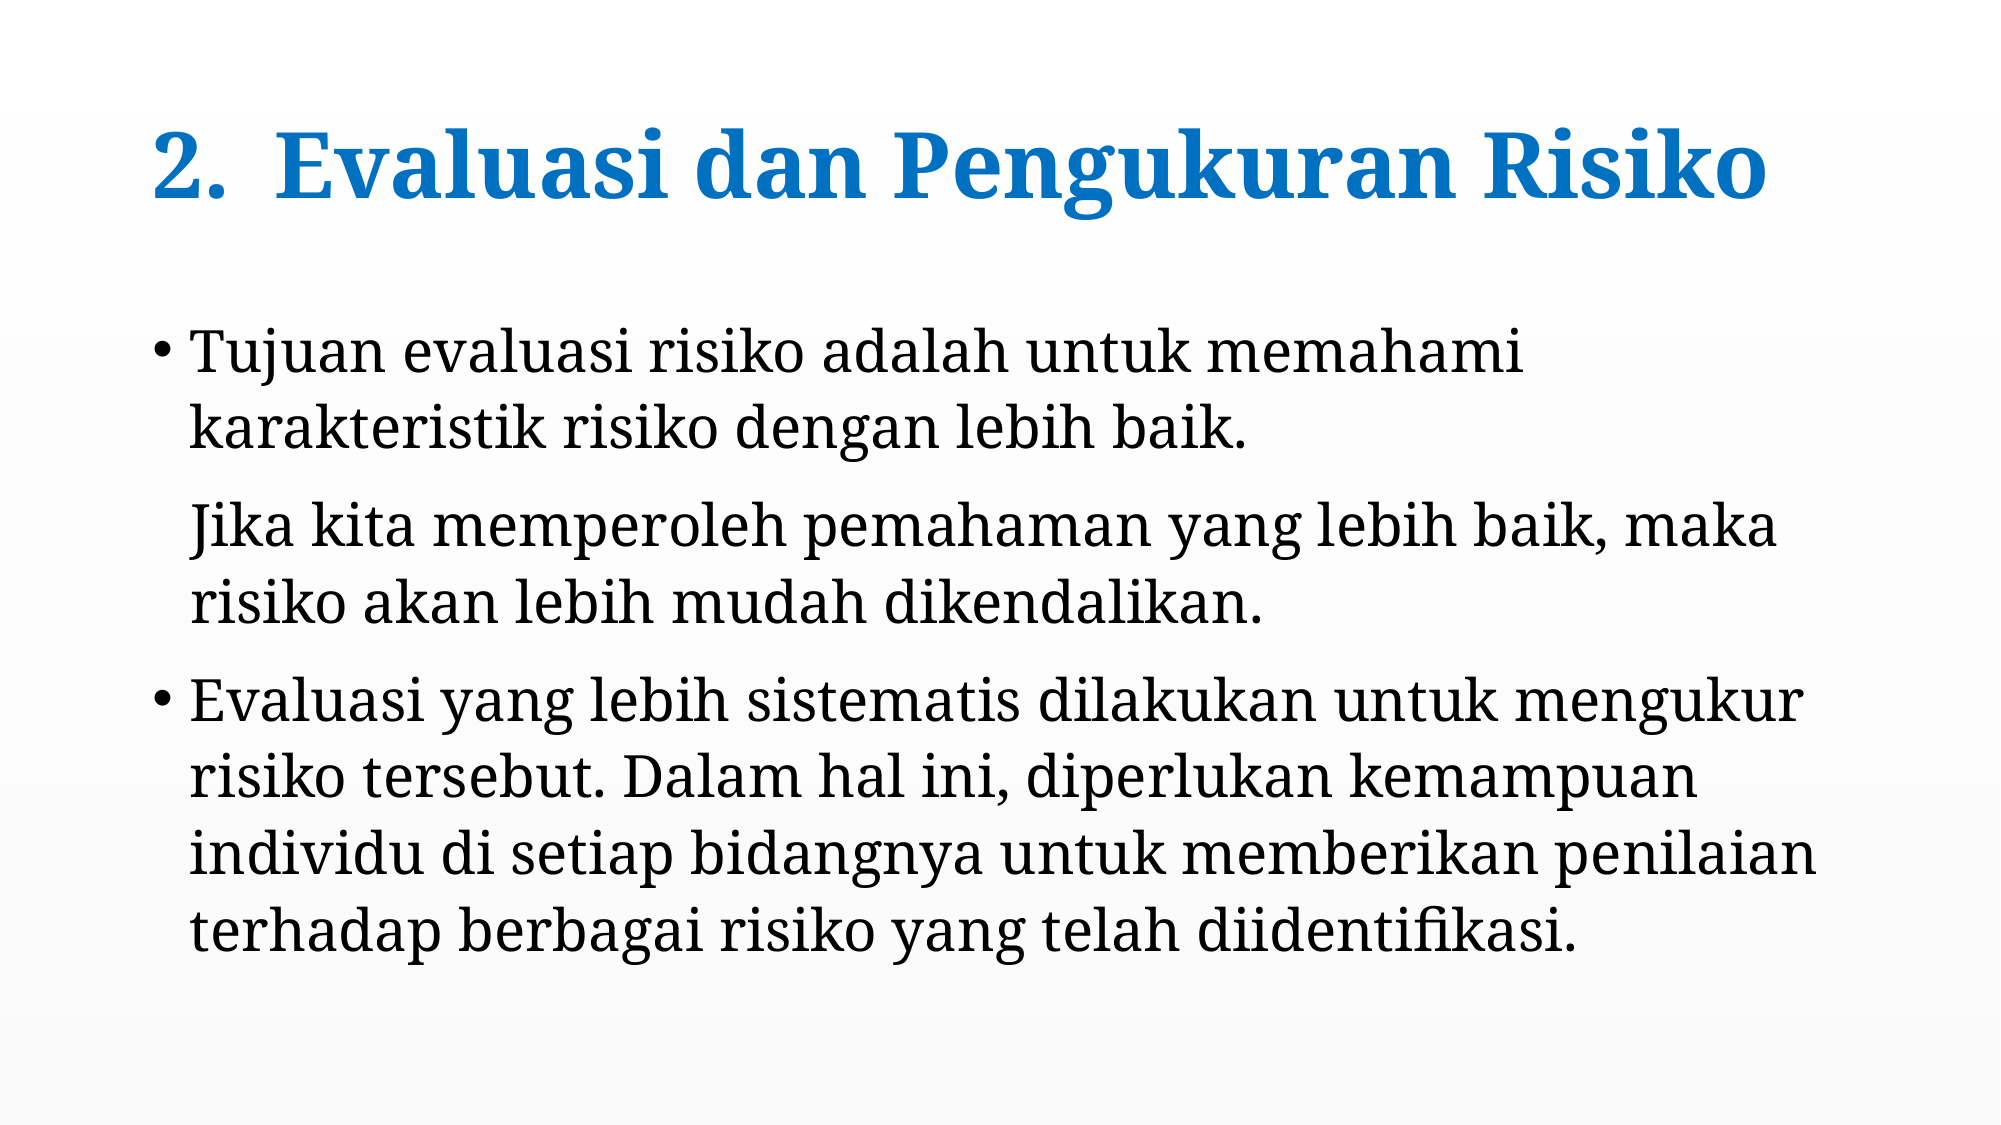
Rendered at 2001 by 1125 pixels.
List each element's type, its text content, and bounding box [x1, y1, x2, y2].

title Evaluasi dan Pengukuran Risiko [137, 59, 1863, 278]
list Tujuan evaluasi risiko adalah untuk memahami karakteristik risiko dengan lebih baik. Jika kita memperoleh pemahaman yang lebih baik, maka risiko akan lebih mudah dikendalikan. Evaluasi yang lebih sistematis dilakukan untuk mengukur risiko tersebut. Dalam hal ini, diperlukan kemampuan individu di setiap bidangnya untuk memberikan penilaian terhadap berbagai risiko yang telah diidentifikasi. [137, 299, 1863, 1014]
